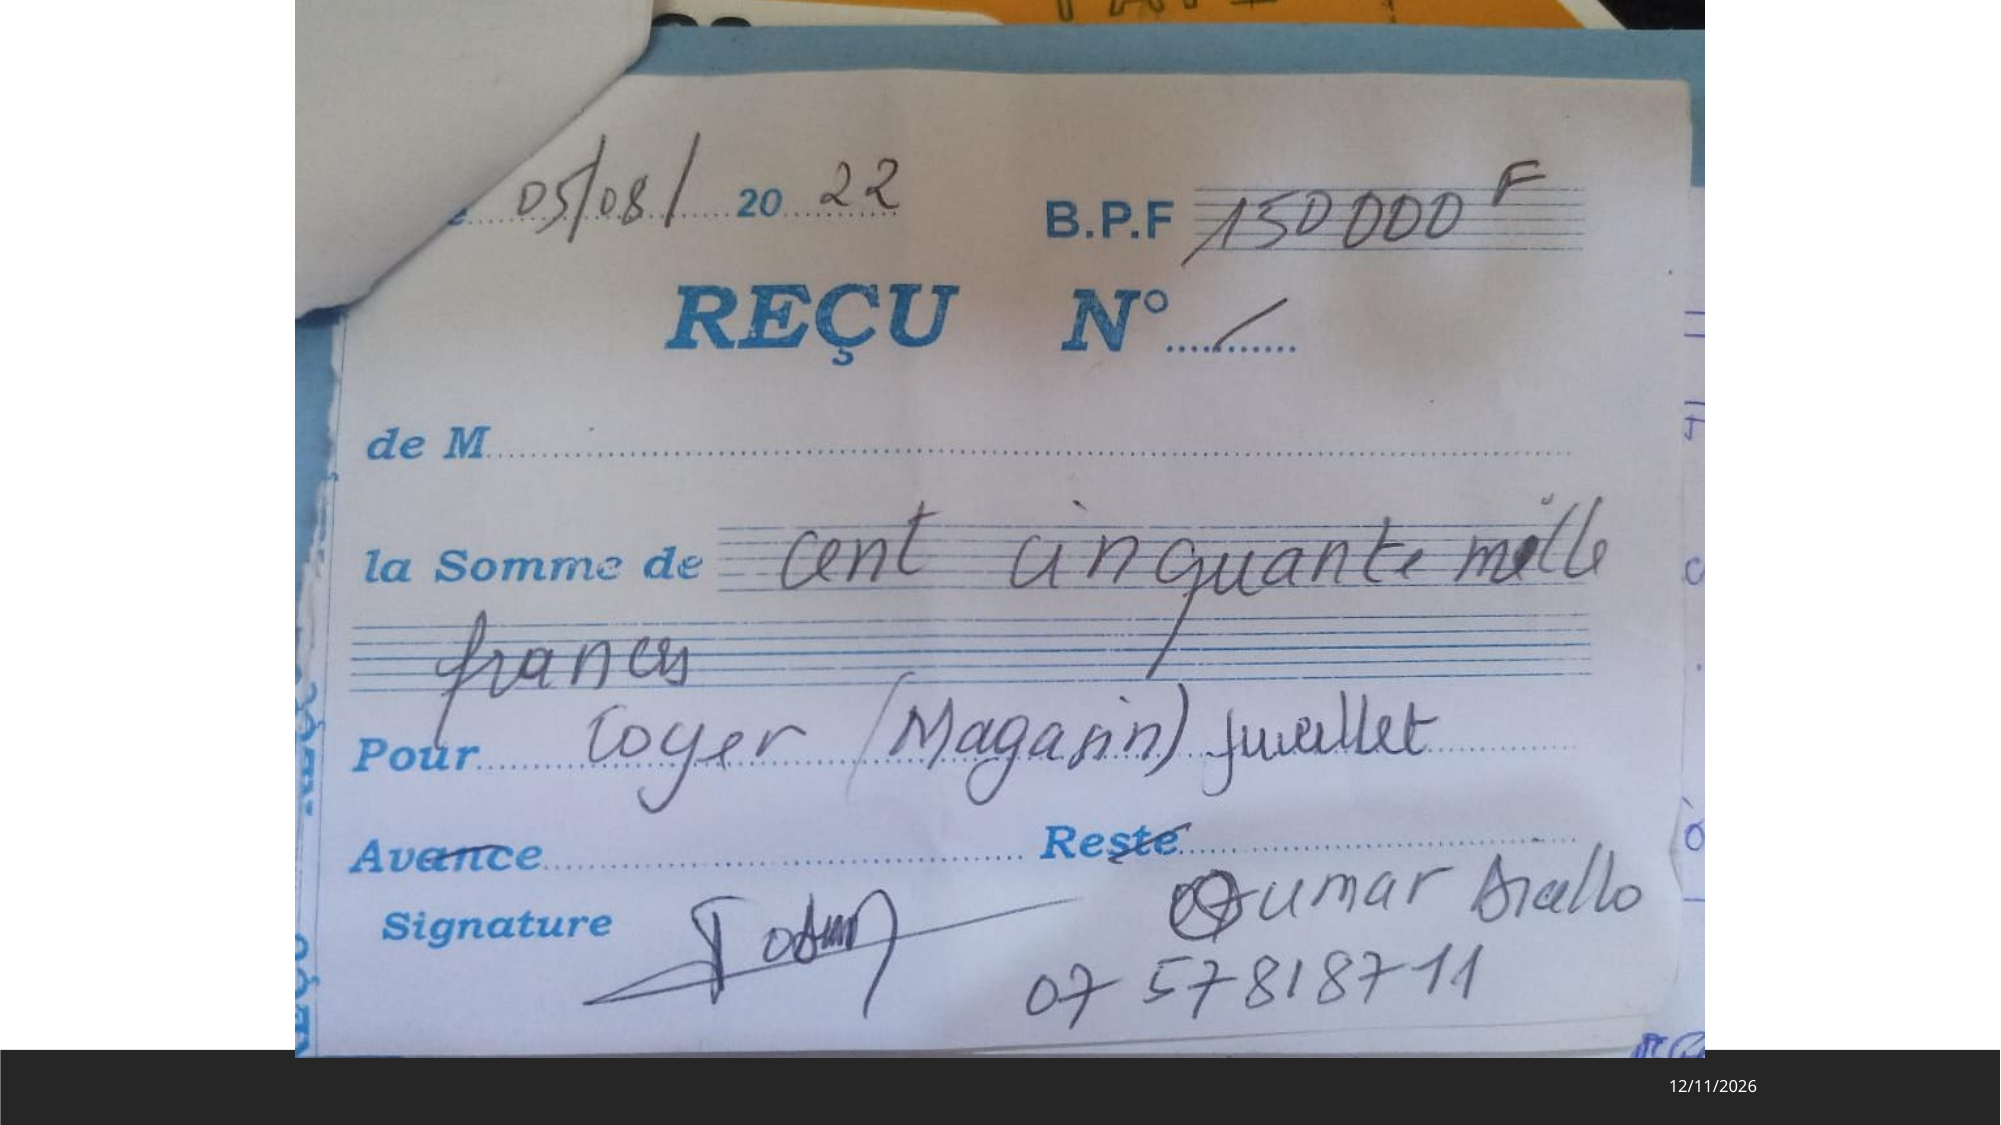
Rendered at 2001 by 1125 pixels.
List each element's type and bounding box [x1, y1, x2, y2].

slide_number [1348, 1057, 1773, 1118]
picture [294, 0, 1706, 1058]
